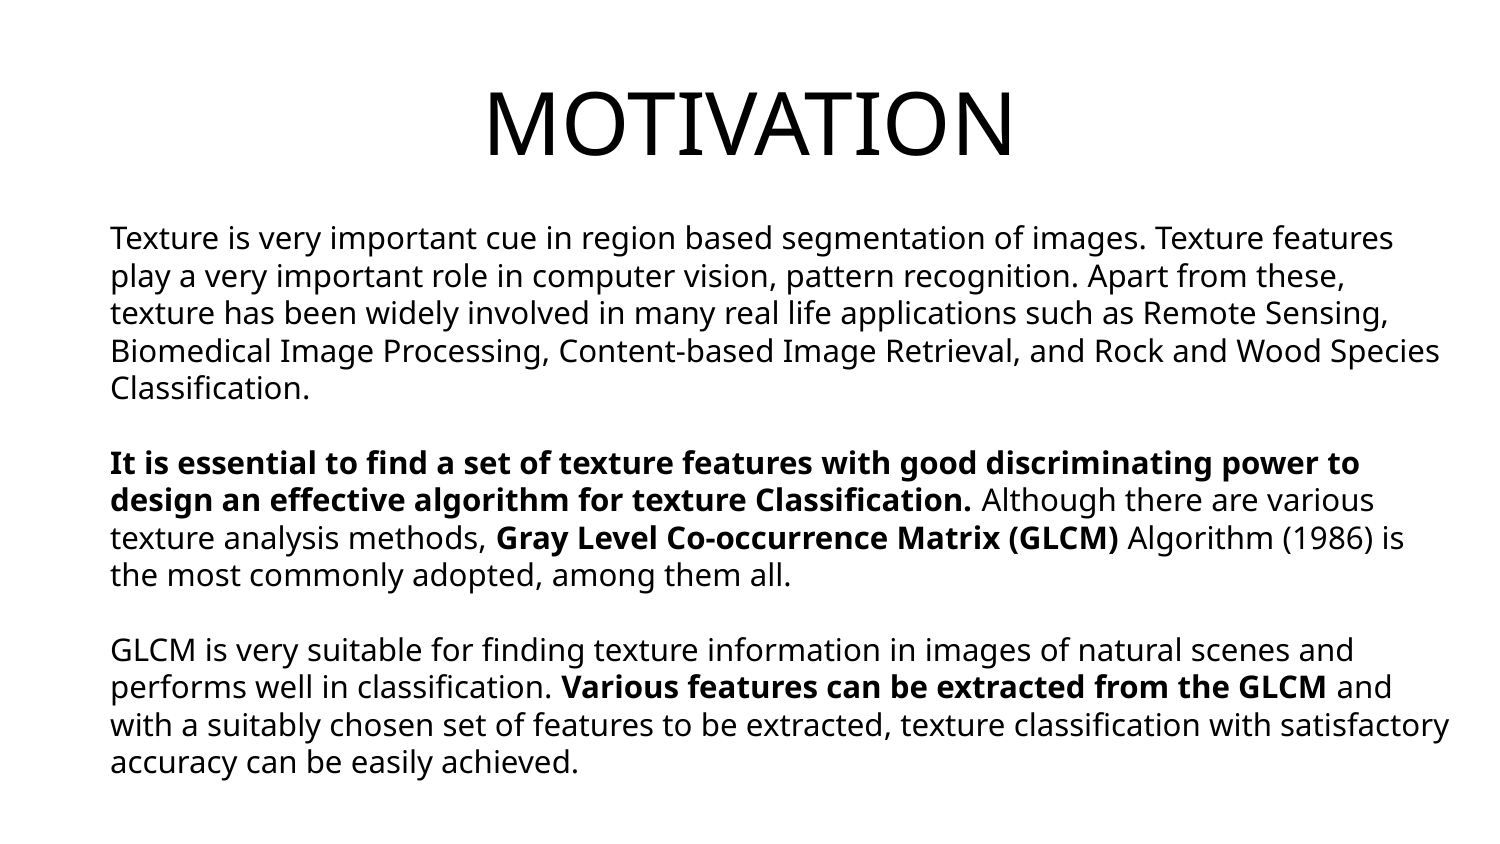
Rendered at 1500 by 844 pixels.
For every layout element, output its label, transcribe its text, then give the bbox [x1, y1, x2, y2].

title MOTIVATION [51, 51, 1449, 189]
text_box Texture is very important cue in region based segmentation of images. Texture features play a very important role in computer vision, pattern recognition. Apart from these, texture has been widely involved in many real life applications such as Remote Sensing, Biomedical Image Processing, Content-based Image Retrieval, and Rock and Wood Species Classification. It is essential to find a set of texture features with good discriminating power to design an effective algorithm for texture Classification. Although there are various texture analysis methods, Gray Level Co-occurrence Matrix (GLCM) Algorithm (1986) is the most commonly adopted, among them all. GLCM is very suitable for finding texture information in images of natural scenes and performs well in classification. Various features can be extracted from the GLCM and with a suitably chosen set of features to be extracted, texture classification with satisfactory accuracy can be easily achieved. [95, 225, 1467, 811]
